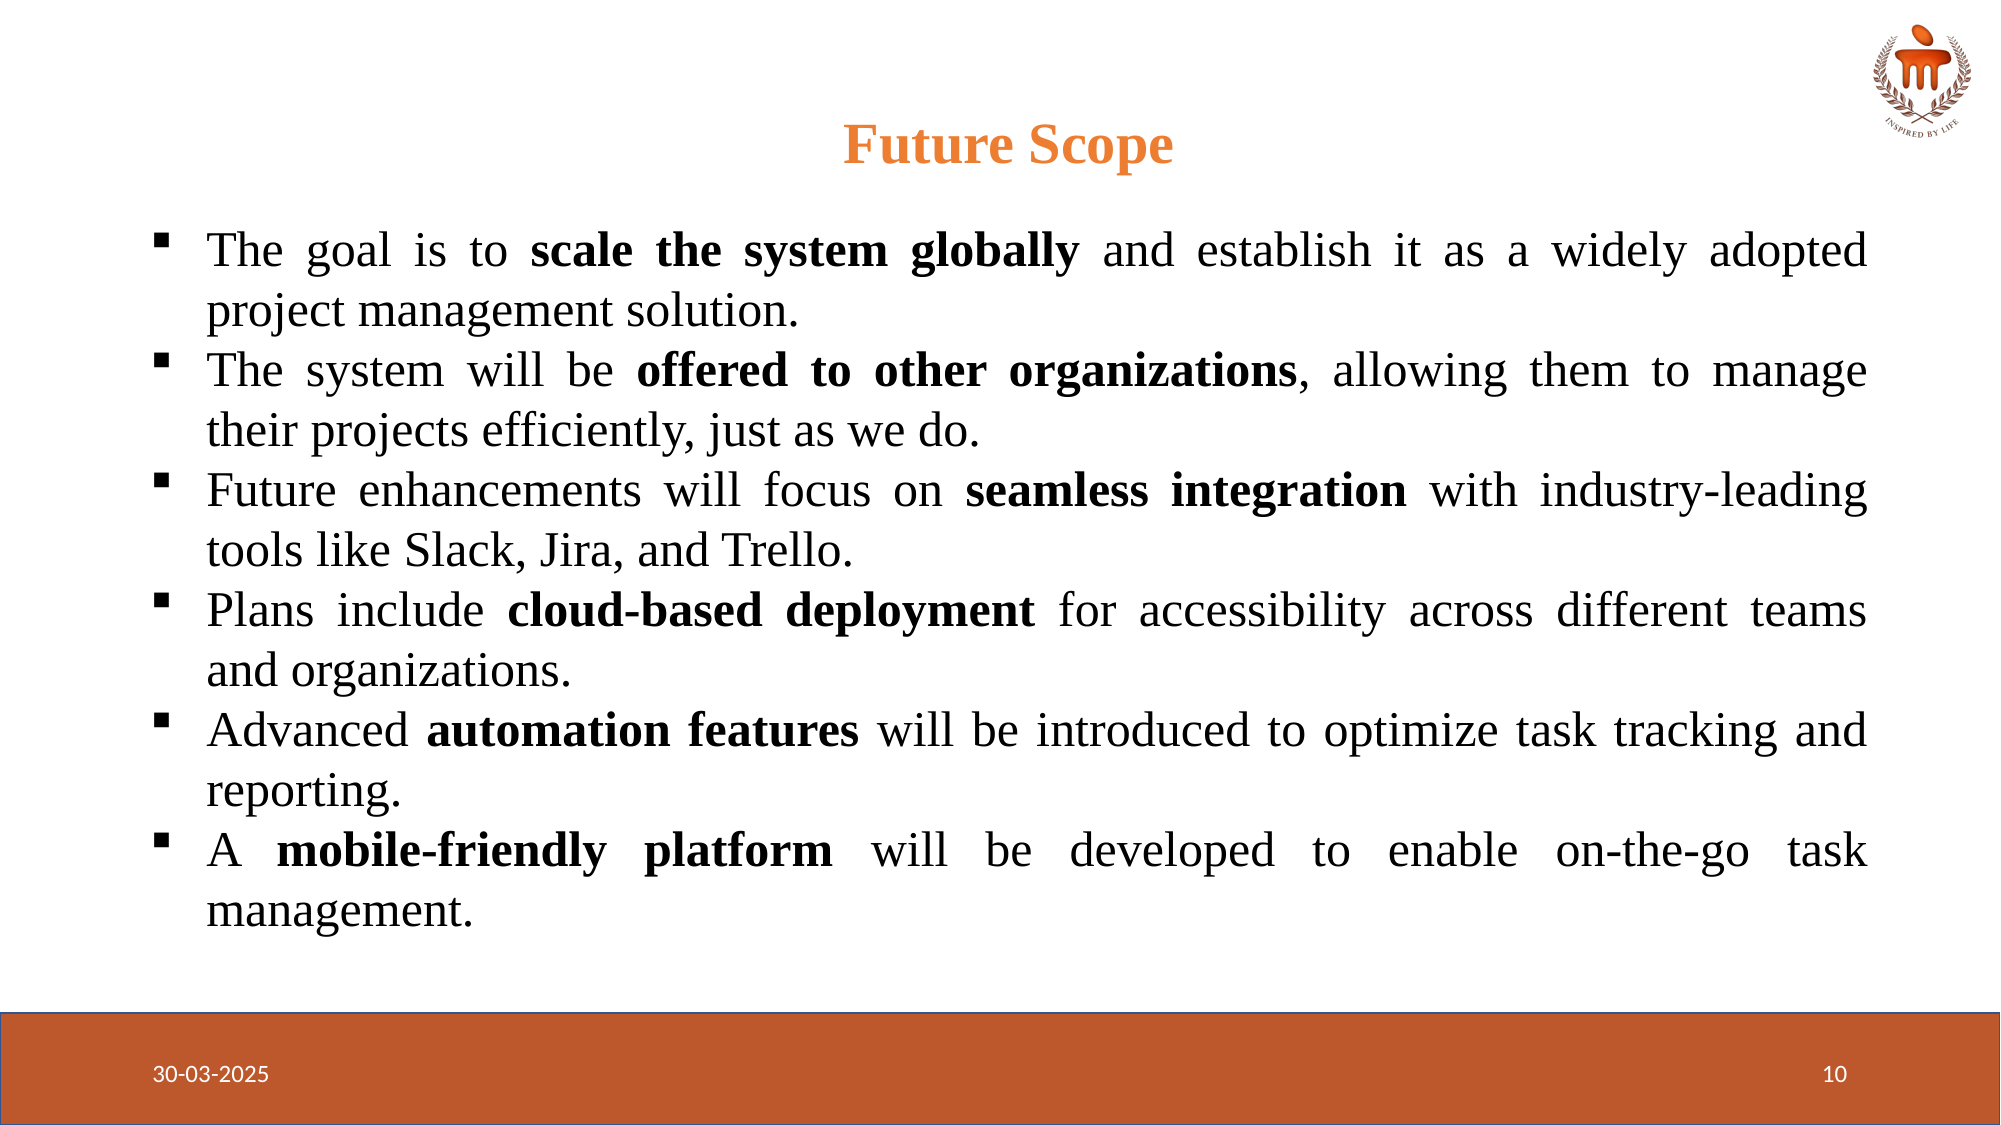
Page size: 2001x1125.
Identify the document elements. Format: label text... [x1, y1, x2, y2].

text_box Future Scope [828, 97, 1190, 183]
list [1862, 22, 1981, 141]
slide_number 10 [1412, 1042, 1863, 1103]
footer [557, 1013, 1443, 1125]
text_box [0, 1012, 2000, 1125]
text_box The goal is to scale the system globally and establish it as a widely adopted project management solution. The system will be offered to other organizations, allowing them to manage their projects efficiently, just as we do. Future enhancements will focus on seamless integration with industry-leading tools like Slack, Jira, and Trello. Plans include cloud-based deployment for accessibility across different teams and organizations. Advanced automation features will be introduced to optimize task tracking and reporting. A mobile-friendly platform will be developed to enable on-the-go task management. [135, 209, 1884, 945]
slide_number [137, 1042, 557, 1103]
